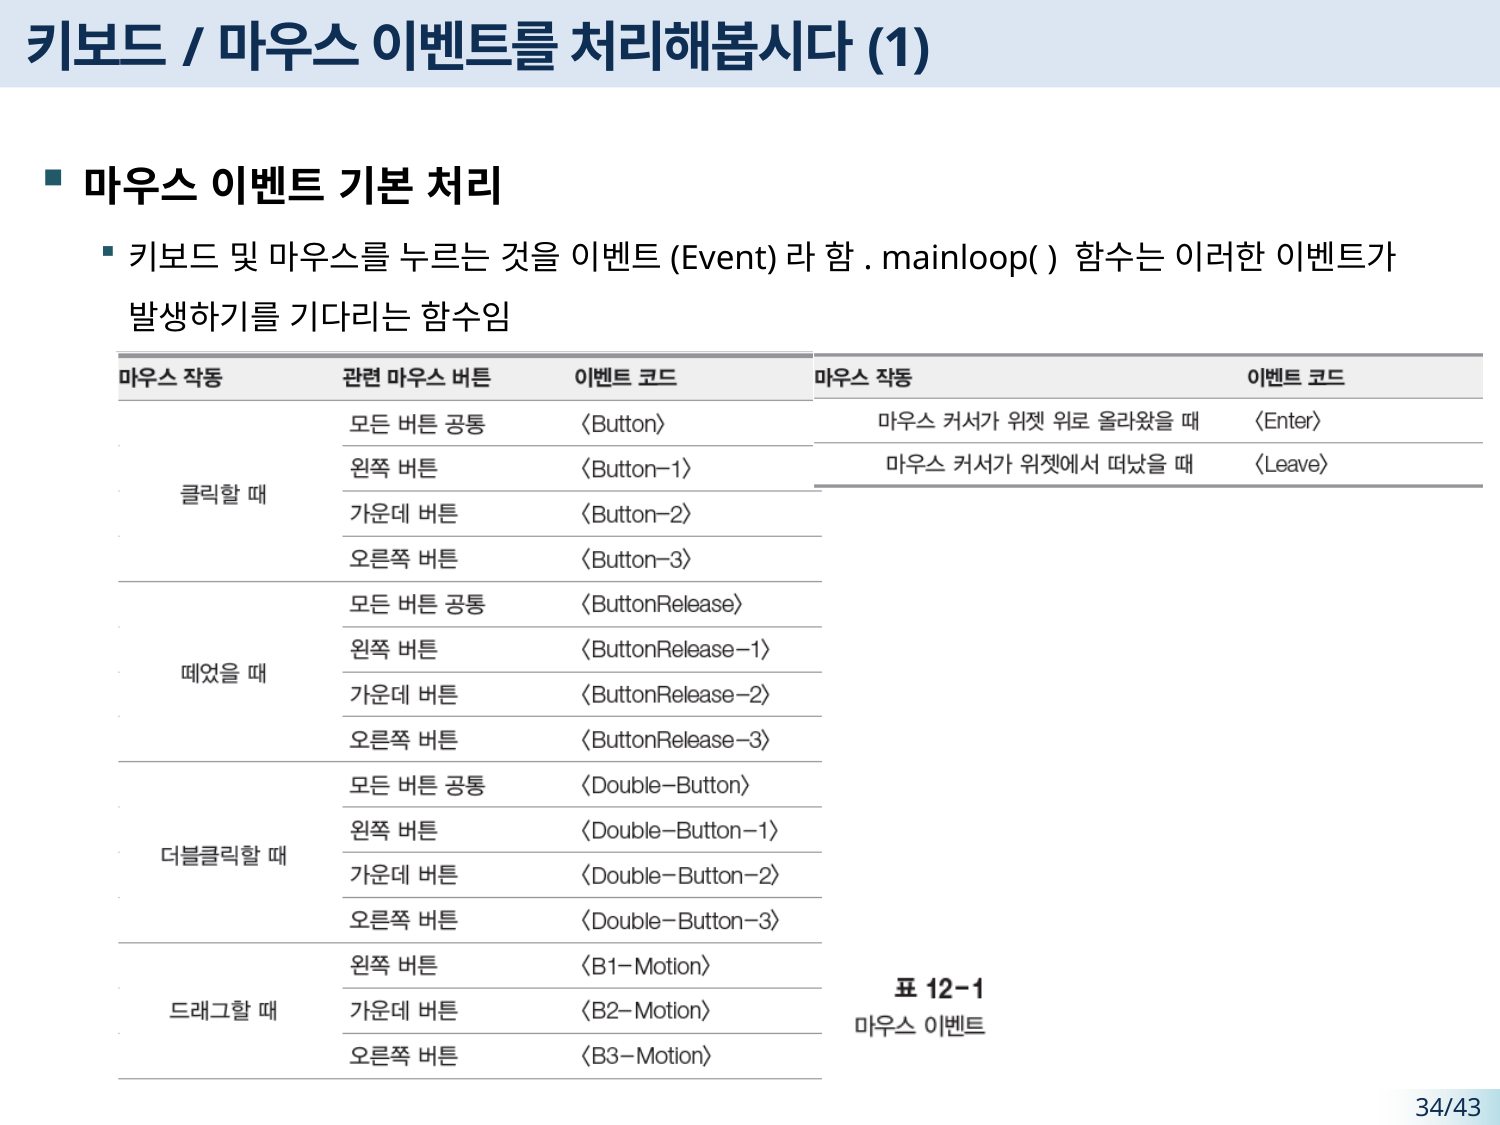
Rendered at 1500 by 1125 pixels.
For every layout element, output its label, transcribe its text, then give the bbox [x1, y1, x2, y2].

title 키보드/마우스 이벤트를 처리해봅시다(1) [10, 5, 1288, 84]
picture [116, 351, 1483, 1083]
list 마우스 이벤트 기본 처리 키보드 및 마우스를 누르는 것을 이벤트(Event)라 함. mainloop( ) 함수는 이러한 이벤트가 발생하기를 기다리는 함수임 [10, 126, 1481, 1057]
picture [853, 968, 999, 1045]
